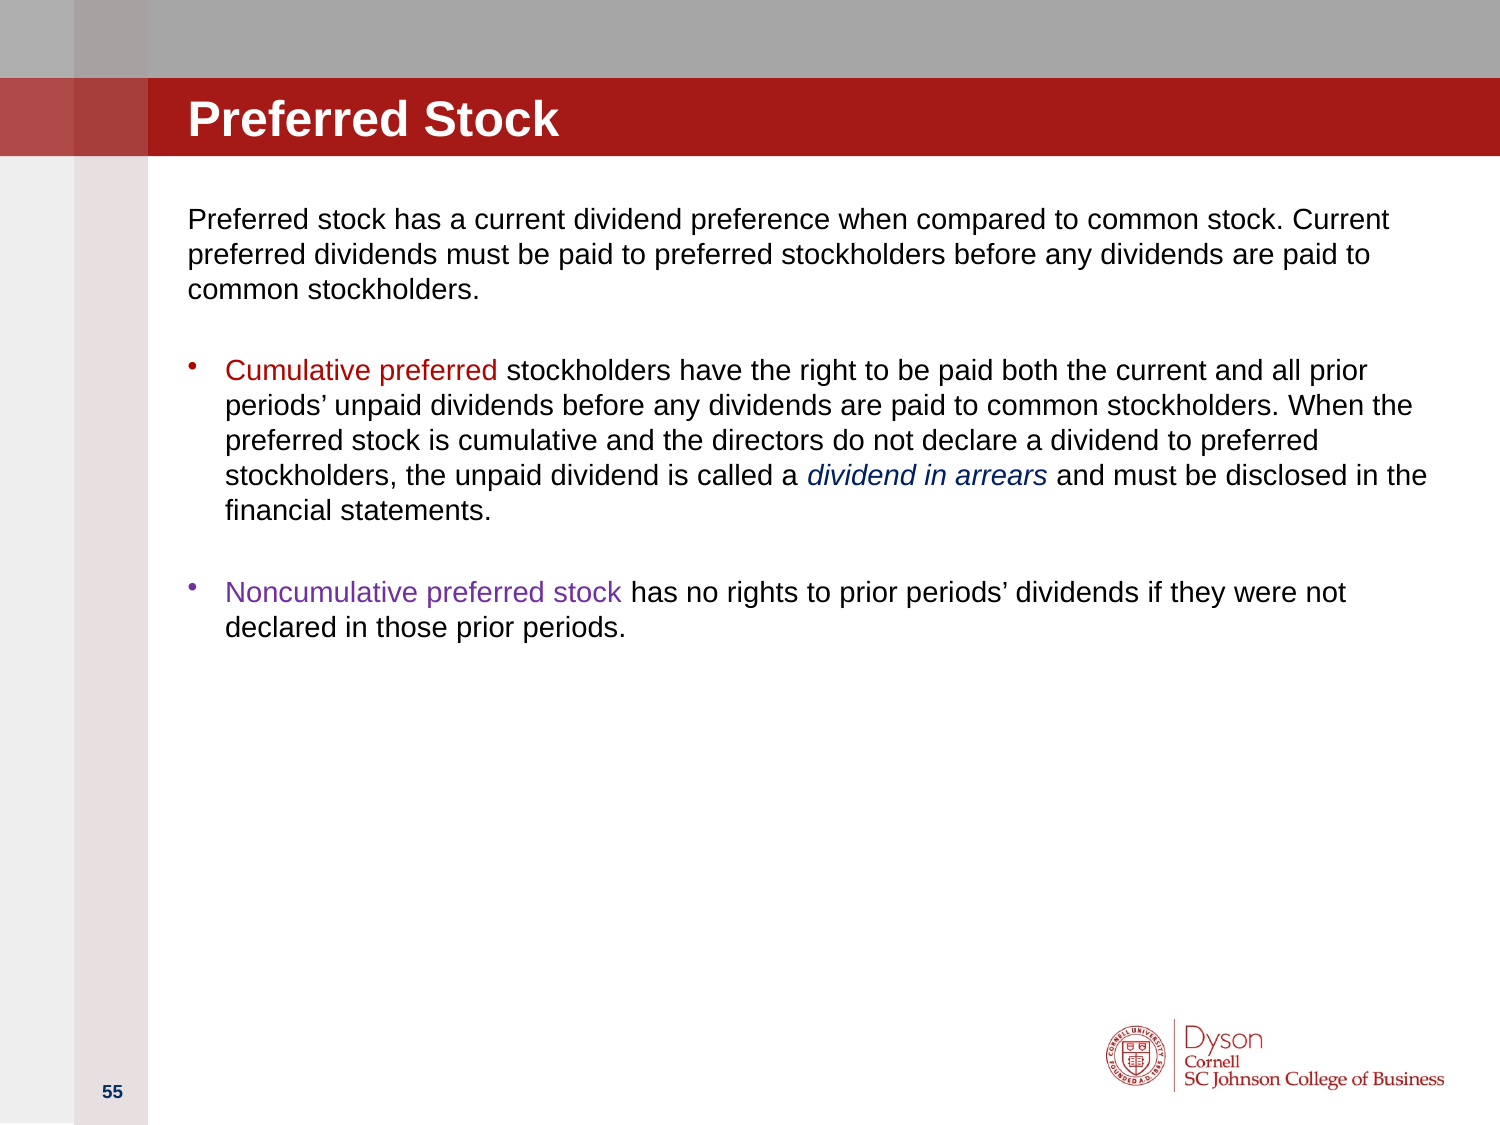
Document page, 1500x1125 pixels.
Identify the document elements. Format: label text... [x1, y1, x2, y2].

picture [1106, 1019, 1444, 1092]
title Preferred Stock [187, 46, 1425, 147]
slide_number 55 [74, 1071, 151, 1125]
list Preferred stock has a current dividend preference when compared to common stock. Current preferred dividends must be paid to preferred stockholders before any dividends are paid to common stockholders. Cumulative preferred stockholders have the right to be paid both the current and all prior periods’ unpaid dividends before any dividends are paid to common stockholders. When the preferred stock is cumulative and the directors do not declare a dividend to preferred stockholders, the unpaid dividend is called a dividend in arrears and must be disclosed in the financial statements. Noncumulative preferred stock has no rights to prior periods’ dividends if they were not declared in those prior periods. [187, 200, 1438, 1000]
